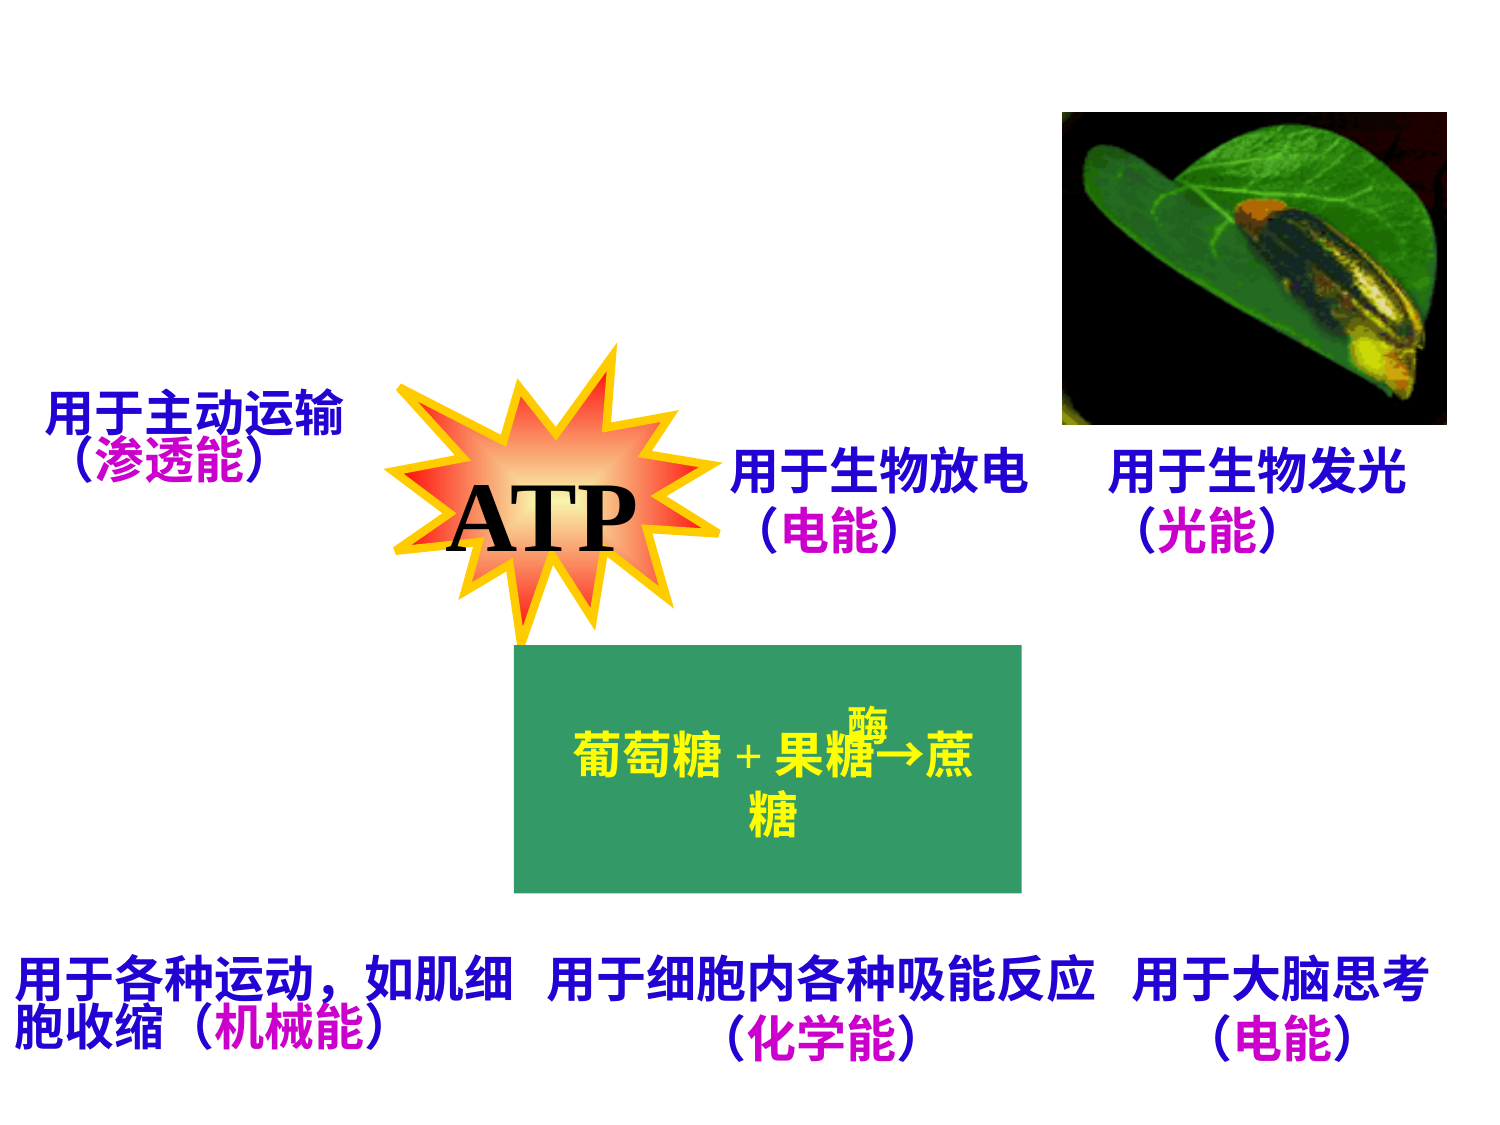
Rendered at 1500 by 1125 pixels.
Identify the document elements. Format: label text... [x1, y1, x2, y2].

text_box [471, 356, 614, 444]
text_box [1062, 112, 1460, 568]
text_box [465, 579, 486, 592]
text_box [513, 645, 1040, 1076]
text_box [395, 526, 430, 551]
text_box ATP [430, 444, 681, 579]
text_box [566, 579, 600, 620]
text_box [511, 579, 544, 631]
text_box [619, 77, 1081, 568]
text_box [29, 119, 467, 497]
text_box [642, 579, 667, 598]
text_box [1045, 621, 1449, 1076]
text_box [0, 632, 538, 1064]
